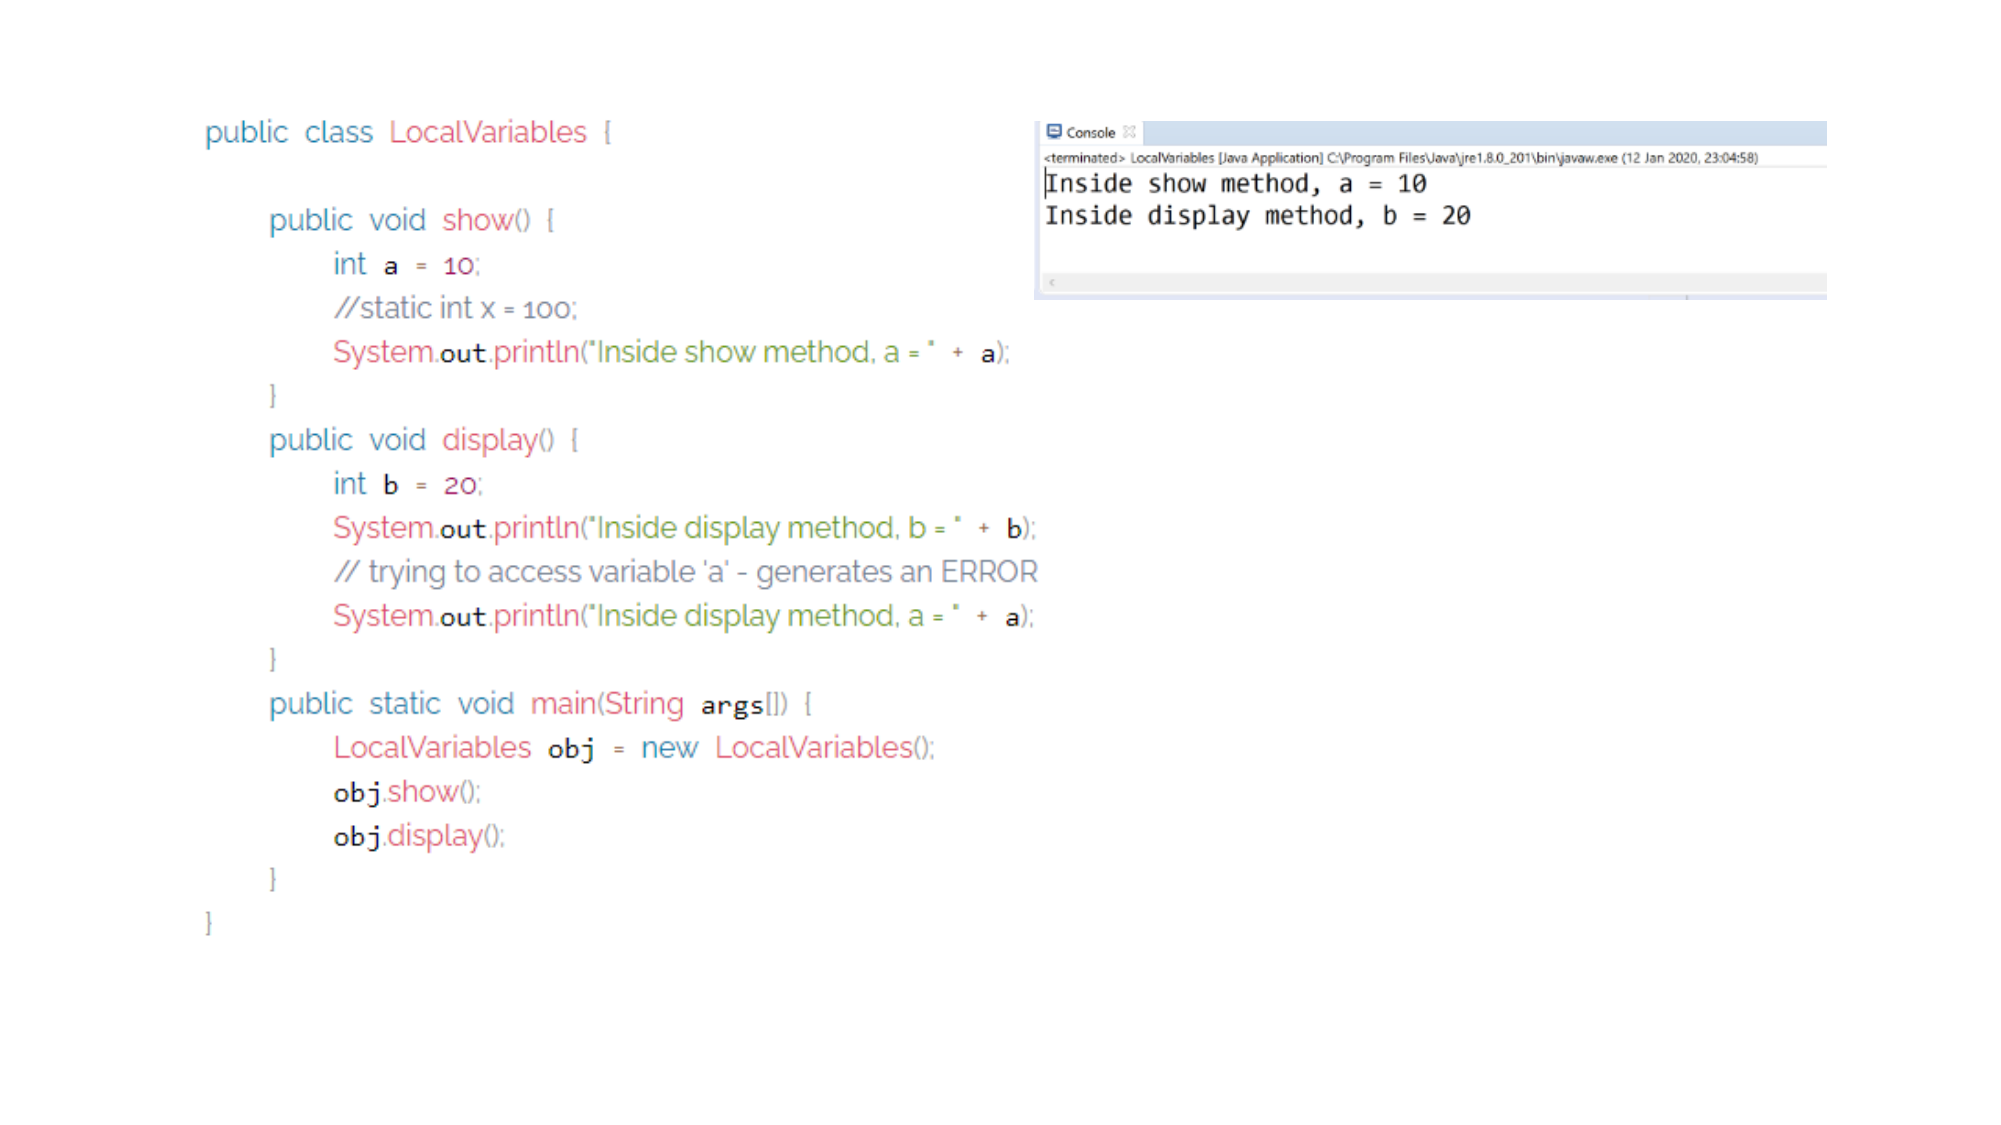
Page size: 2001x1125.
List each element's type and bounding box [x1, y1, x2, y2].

list [190, 108, 1073, 945]
picture [1034, 121, 1827, 300]
